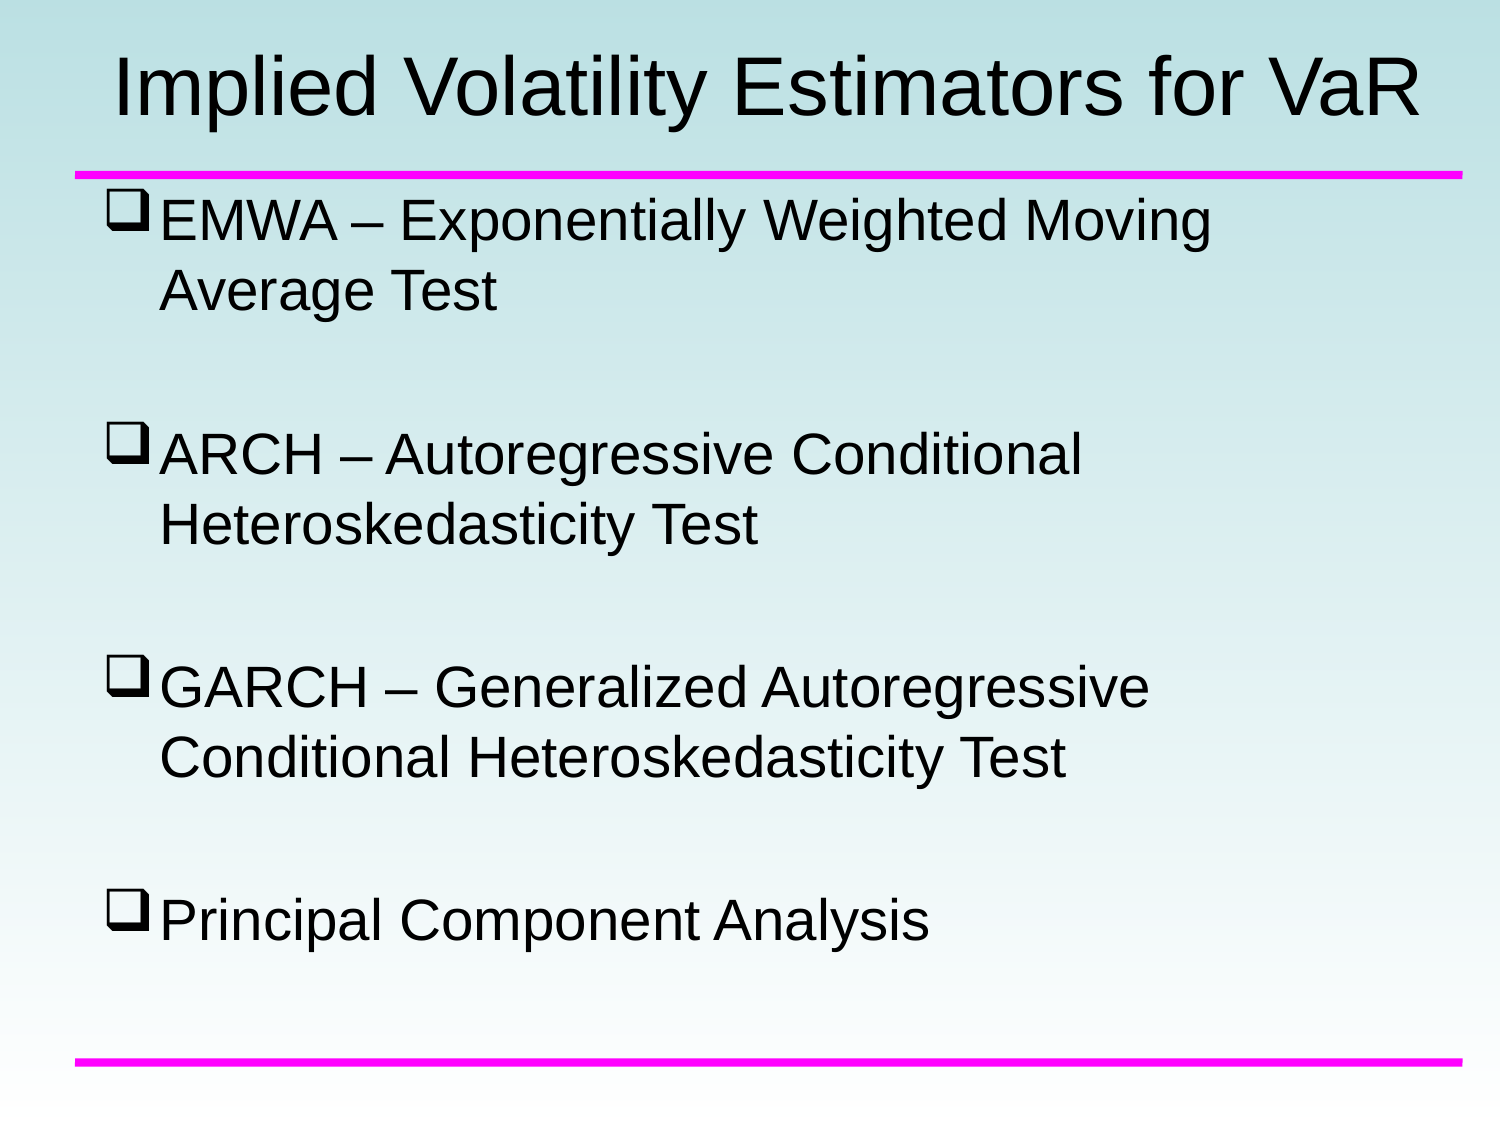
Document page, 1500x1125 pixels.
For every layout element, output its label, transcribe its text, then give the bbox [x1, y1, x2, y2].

title Implied Volatility Estimators for VaR [75, 0, 1463, 177]
list EMWA – Exponentially Weighted Moving Average Test ARCH – Autoregressive Conditional Heteroskedasticity Test GARCH – Generalized Autoregressive Conditional Heteroskedasticity Test Principal Component Analysis [87, 174, 1413, 988]
